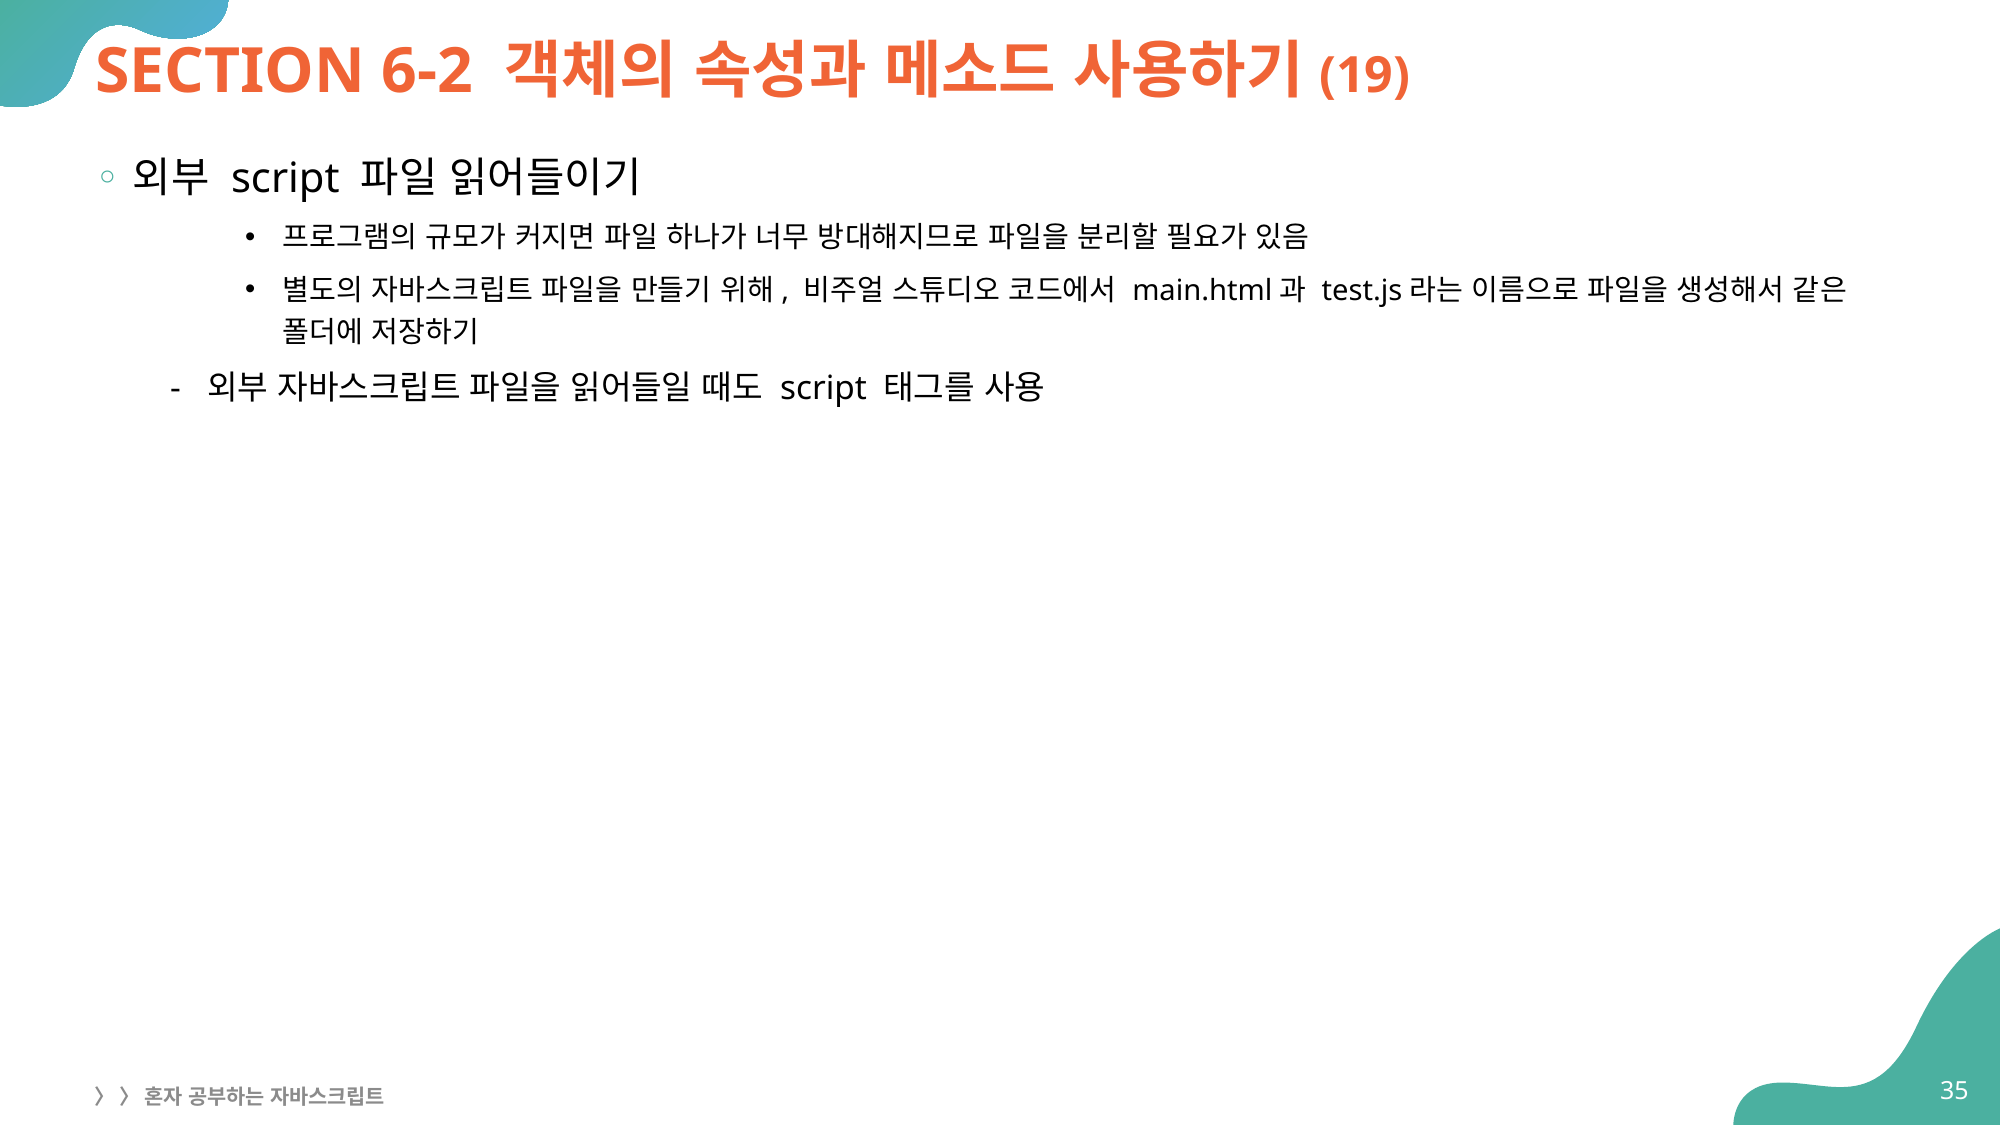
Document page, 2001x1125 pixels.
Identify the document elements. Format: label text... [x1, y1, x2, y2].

list 외부 script 파일 읽어들이기 프로그램의 규모가 커지면 파일 하나가 너무 방대해지므로 파일을 분리할 필요가 있음 별도의 자바스크립트 파일을 만들기 위해, 비주얼 스튜디오 코드에서 main.html과 test.js라는 이름으로 파일을 생성해서 같은 폴더에 저장하기 외부 자바스크립트 파일을 읽어들일 때도 script 태그를 사용 [79, 133, 1931, 954]
title SECTION 6-2 객체의 속성과 메소드 사용하기(19) [79, 17, 1931, 128]
footer 〉 〉 혼자 공부하는 자바스크립트 [79, 1078, 755, 1114]
slide_number 35 [1917, 1061, 1984, 1122]
